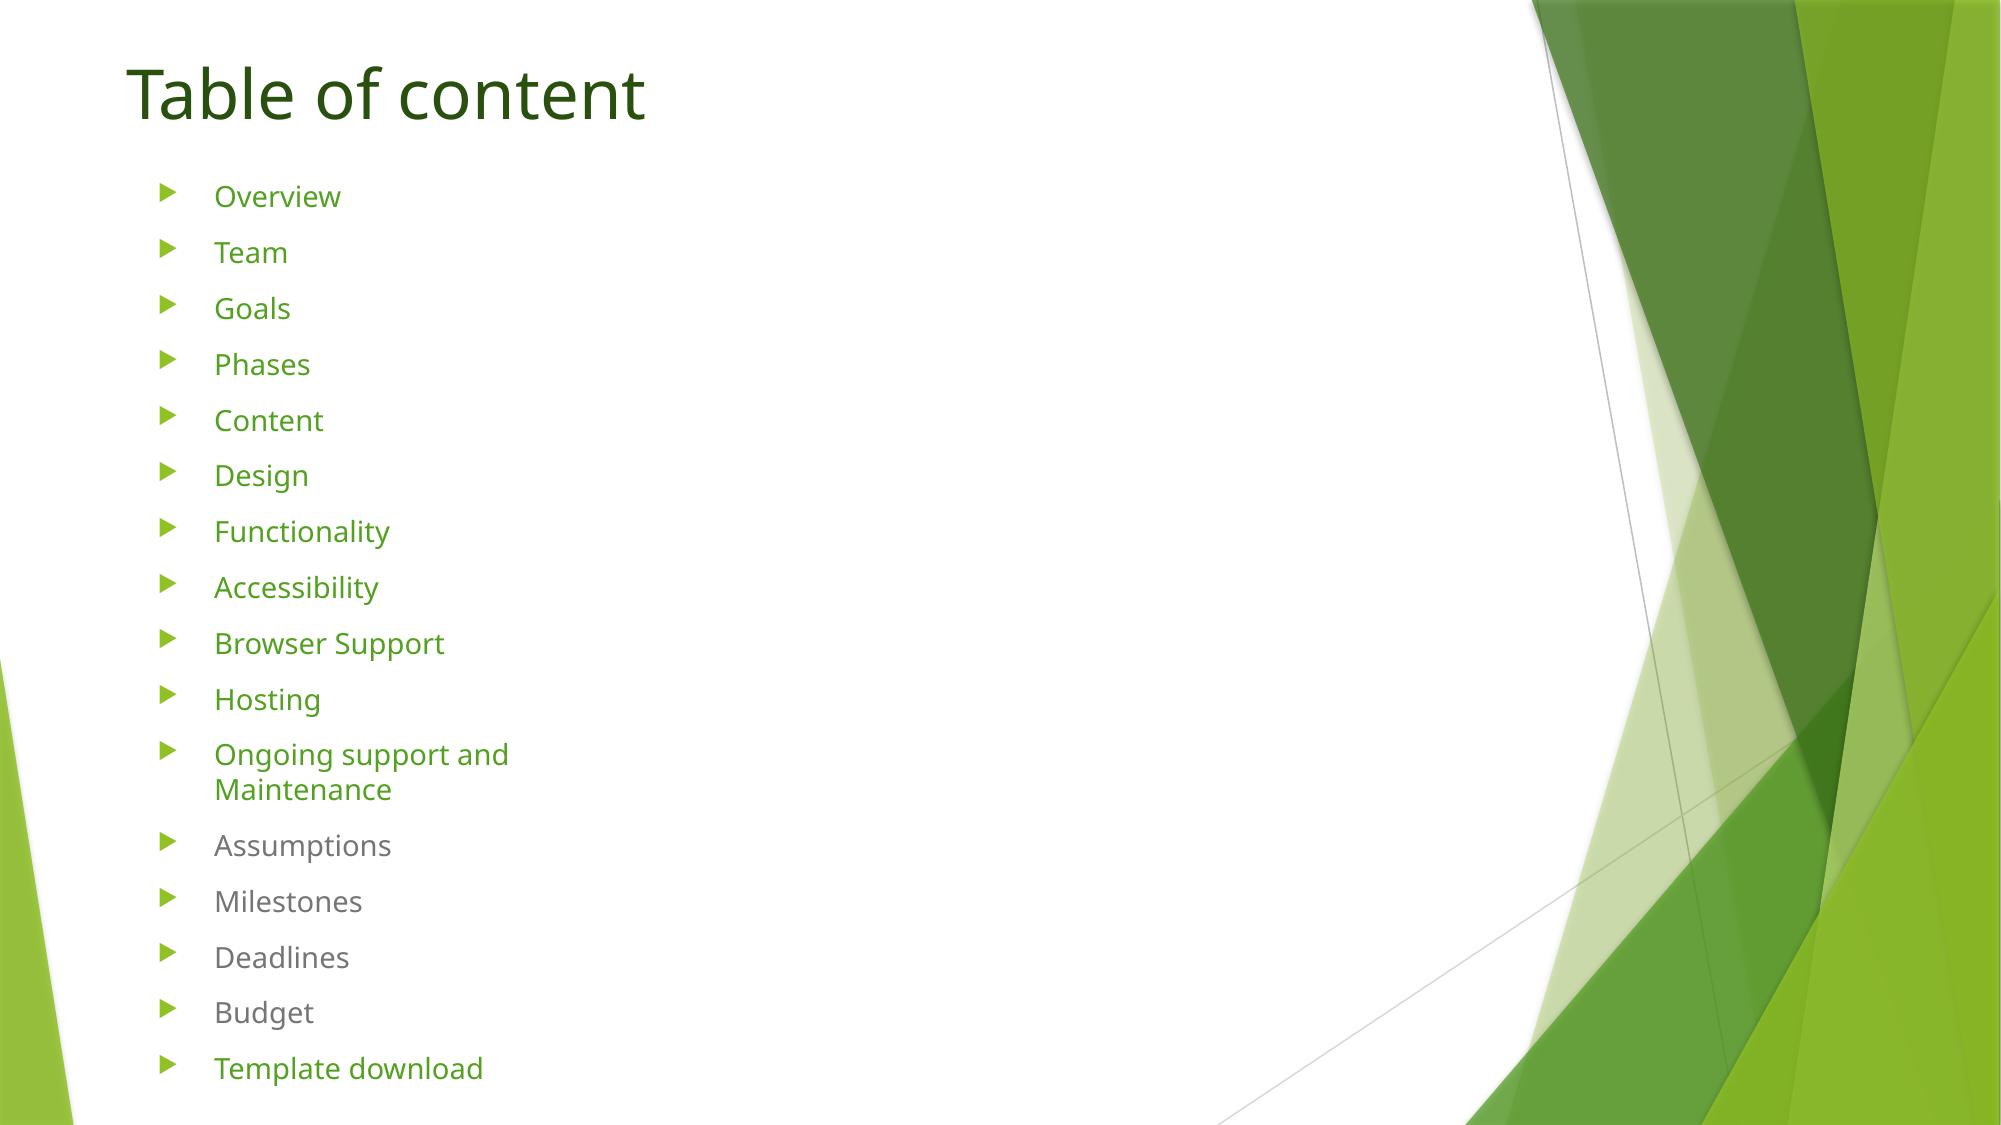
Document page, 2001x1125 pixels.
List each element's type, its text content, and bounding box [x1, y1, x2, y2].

list Overview Team Goals Phases Content Design Functionality Accessibility Browser Support Hosting Ongoing support and Maintenance Assumptions Milestones Deadlines Budget Template download [142, 171, 695, 1066]
title Table of content [111, 43, 740, 142]
